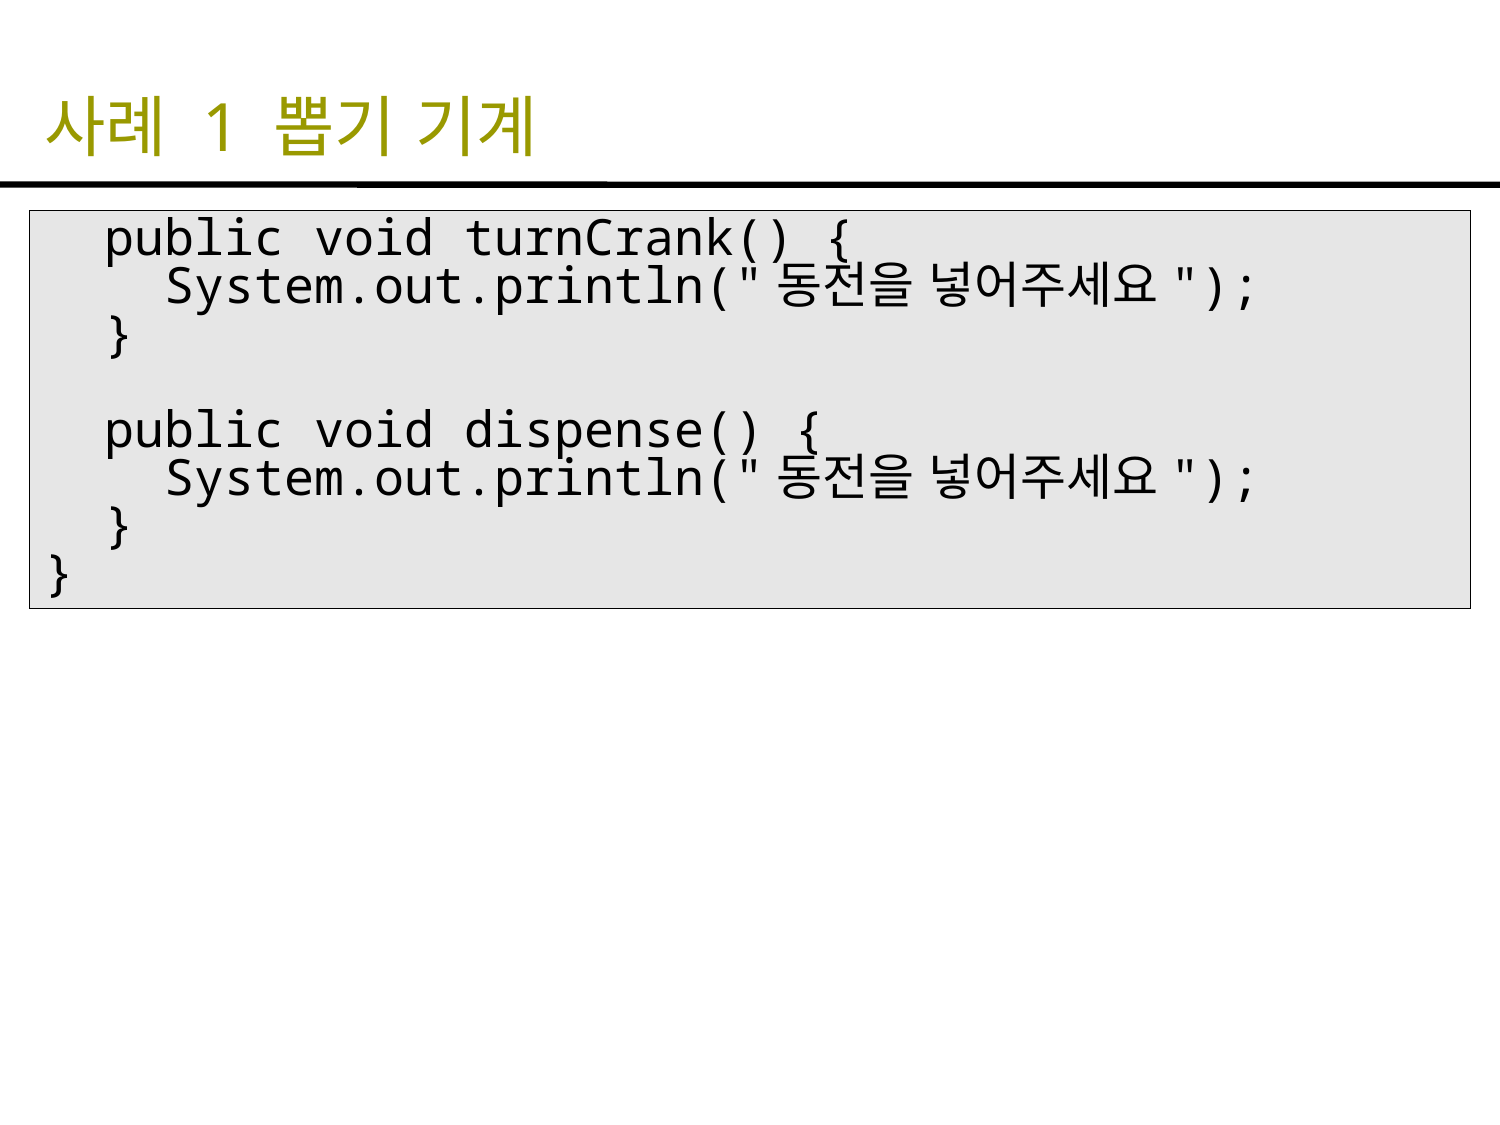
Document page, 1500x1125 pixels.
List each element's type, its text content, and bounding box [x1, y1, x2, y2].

title 사례 1 뽑기 기계 [29, 45, 1471, 173]
text_box public void turnCrank() { System.out.println("동전을 넣어주세요"); } public void dispense() { System.out.println("동전을 넣어주세요"); } } [29, 210, 1471, 609]
